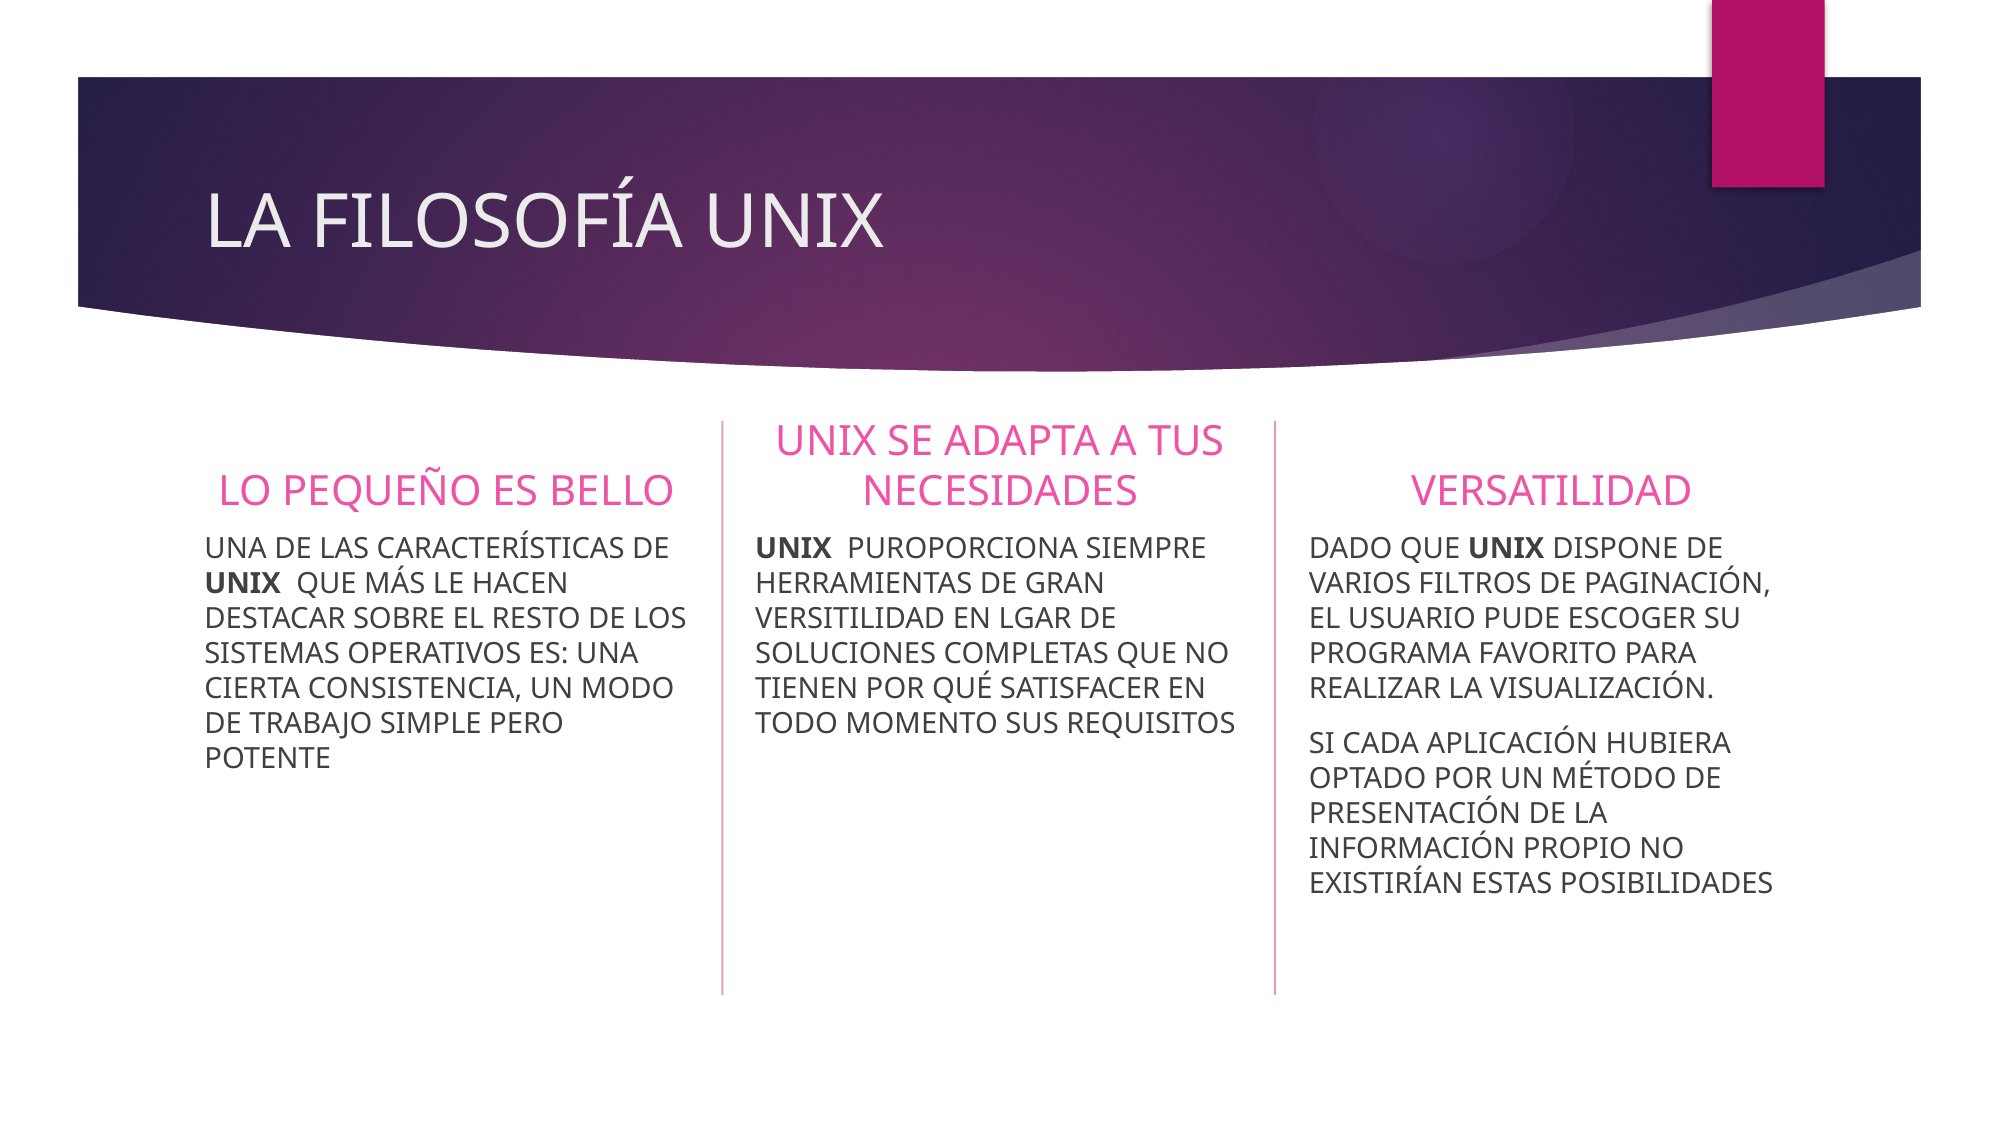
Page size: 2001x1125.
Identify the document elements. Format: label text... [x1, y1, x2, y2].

list UNIX PUROPORCIONA SIEMPRE HERRAMIENTAS DE GRAN VERSITILIDAD EN LGAR DE SOLUCIONES COMPLETAS QUE NO TIENEN POR QUÉ SATISFACER EN TODO MOMENTO SUS REQUISITOS [740, 521, 1257, 989]
list DADO QUE UNIX DISPONE DE VARIOS FILTROS DE PAGINACIÓN, EL USUARIO PUDE ESCOGER SU PROGRAMA FAVORITO PARA REALIZAR LA VISUALIZACIÓN. SI CADA APLICACIÓN HUBIERA OPTADO POR UN MÉTODO DE PRESENTACIÓN DE LA INFORMACIÓN PROPIO NO EXISTIRÍAN ESTAS POSIBILIDADES [1294, 521, 1810, 989]
list VERSATILIDAD [1293, 427, 1810, 522]
list UNA DE LAS CARACTERÍSTICAS DE UNIX QUE MÁS LE HACEN DESTACAR SOBRE EL RESTO DE LOS SISTEMAS OPERATIVOS ES: UNA CIERTA CONSISTENCIA, UN MODO DE TRABAJO SIMPLE PERO POTENTE [189, 521, 705, 989]
list LO PEQUEÑO ES BELLO [189, 427, 705, 521]
list UNIX SE ADAPTA A TUS NECESIDADES [742, 416, 1259, 522]
title LA FILOSOFÍA UNIX [189, 159, 1638, 276]
